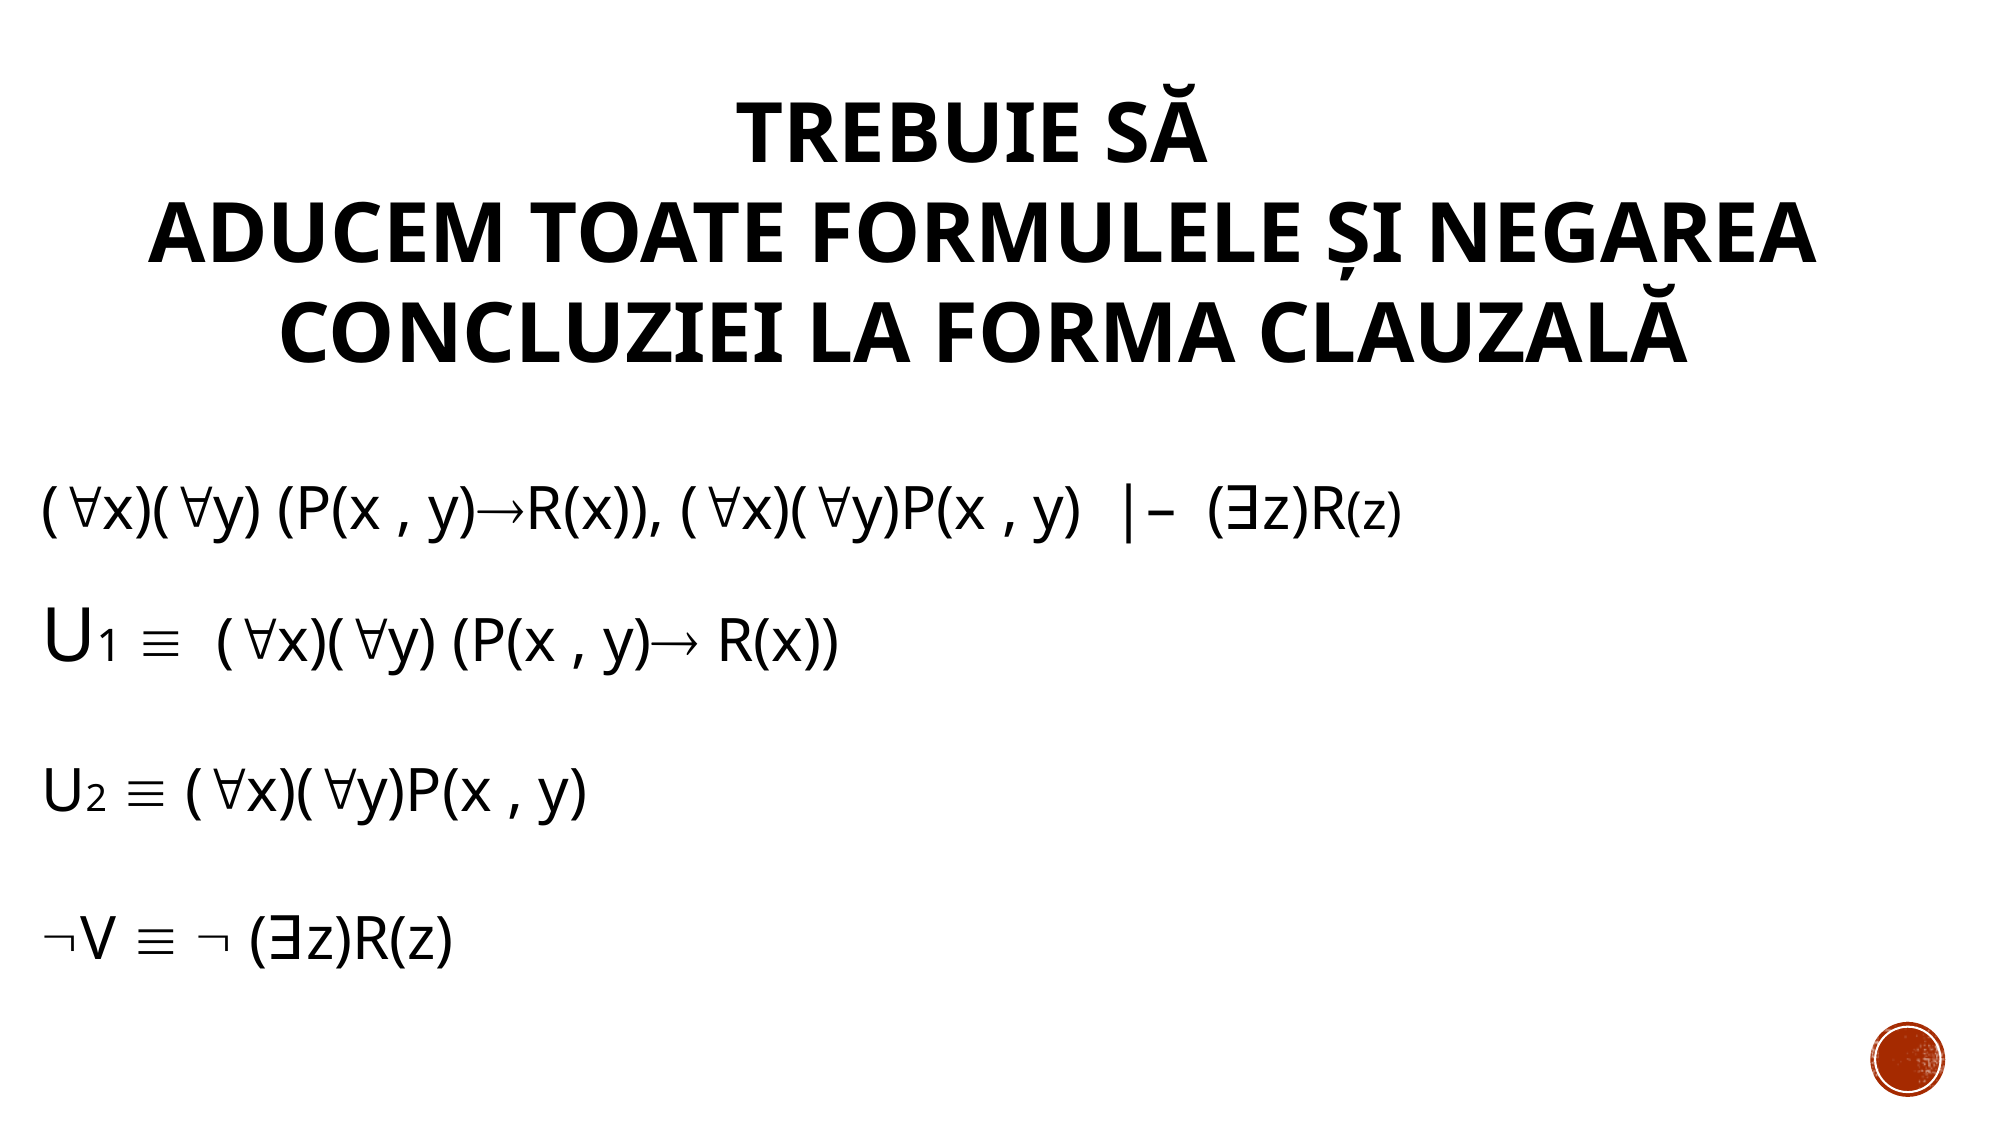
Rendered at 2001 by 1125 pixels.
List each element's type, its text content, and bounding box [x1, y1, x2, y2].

list (x)(y) (P(x , y)R(x)), (x)(y)P(x , y) |– (ꓱz)R(z) U1  (x)(y) (P(x , y) R(x)) U2  (x)(y)P(x , y) V   (ꓱz)R(z) [26, 425, 1924, 1074]
text_box TREBUIE SĂ ADUCEM TOATE FORMULELE ȘI NEGAREA CONCLUZIEI LA FORMA CLAUZALĂ [0, 71, 1966, 387]
